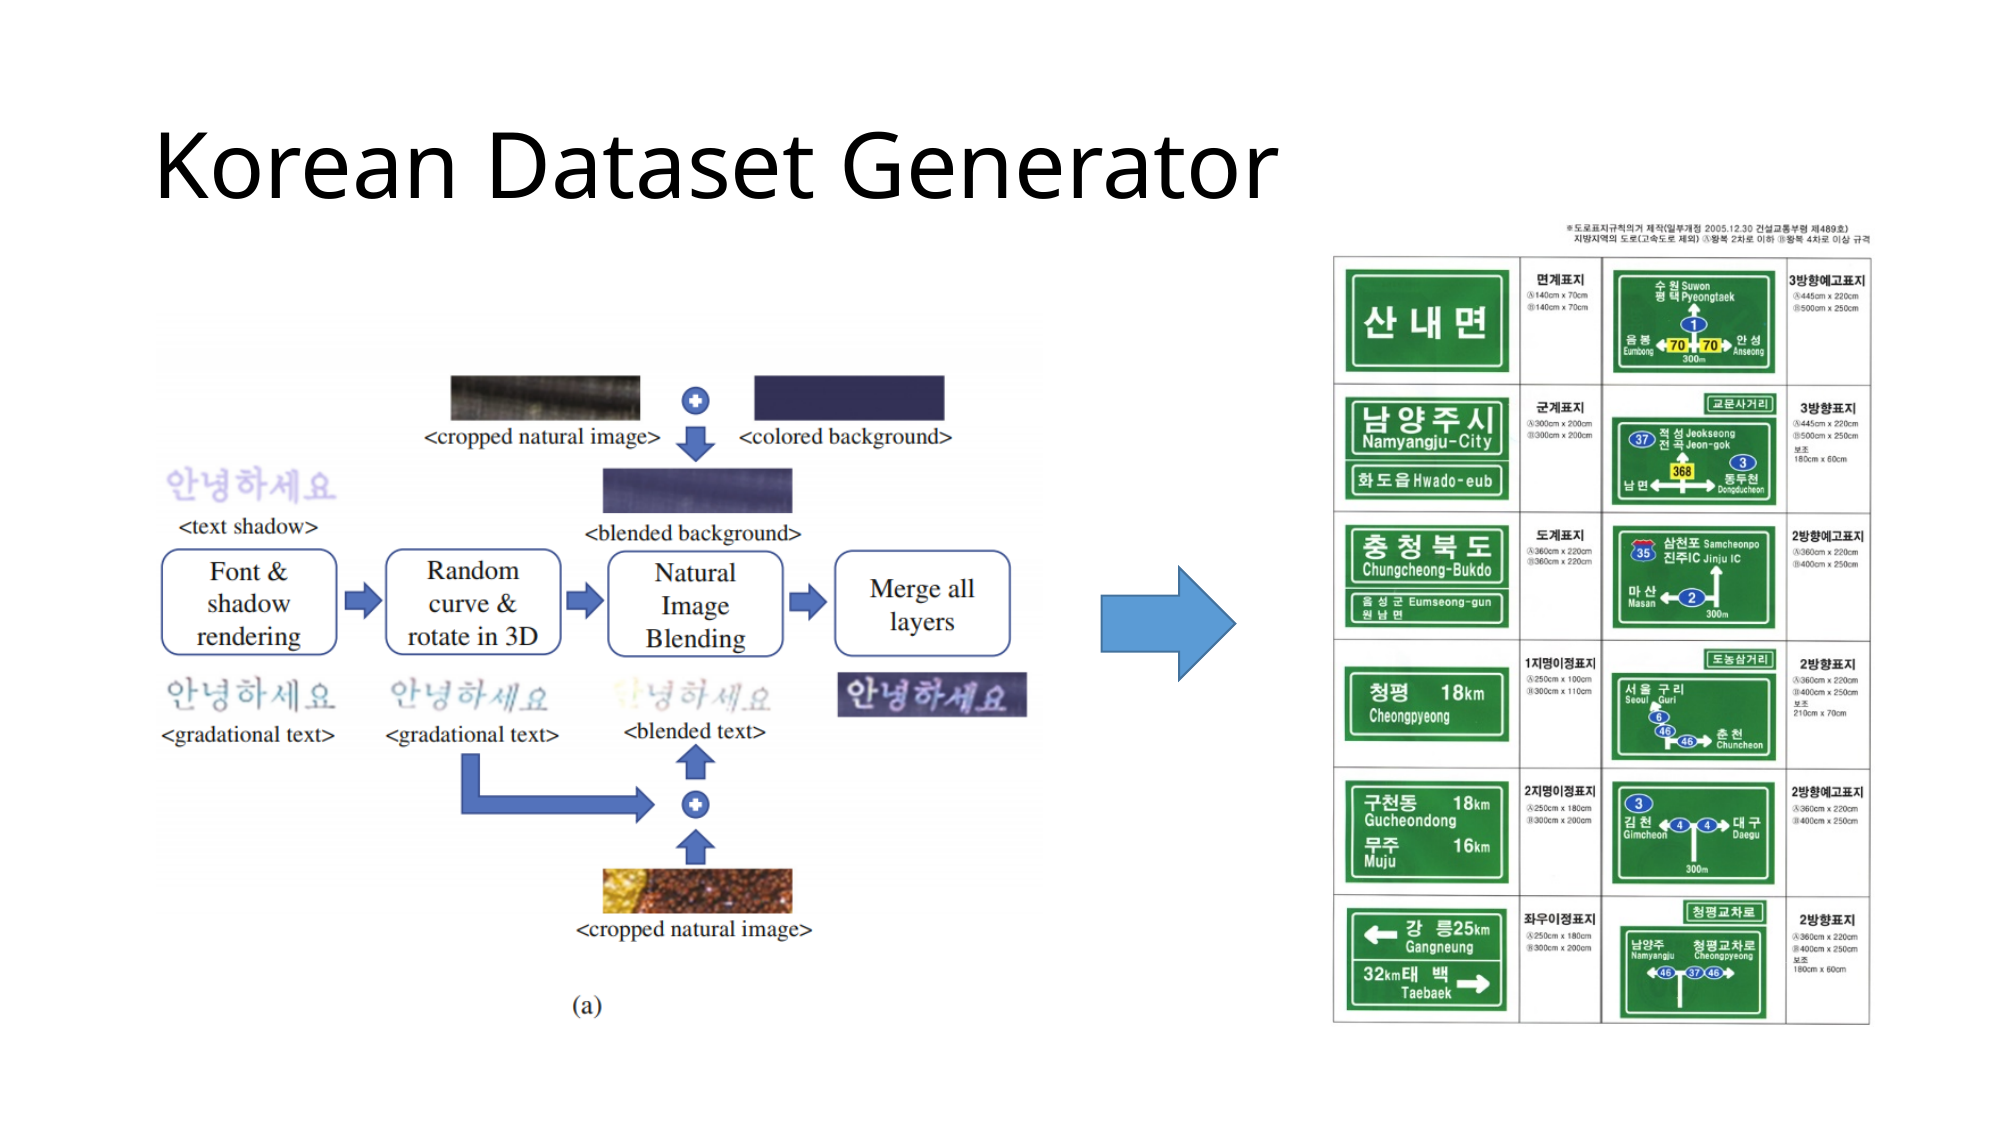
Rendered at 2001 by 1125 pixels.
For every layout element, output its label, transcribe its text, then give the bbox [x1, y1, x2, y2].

text_box [1100, 565, 1237, 683]
picture [1330, 220, 1876, 1027]
picture [81, 235, 1043, 1037]
title Korean Dataset Generator [137, 59, 1863, 278]
